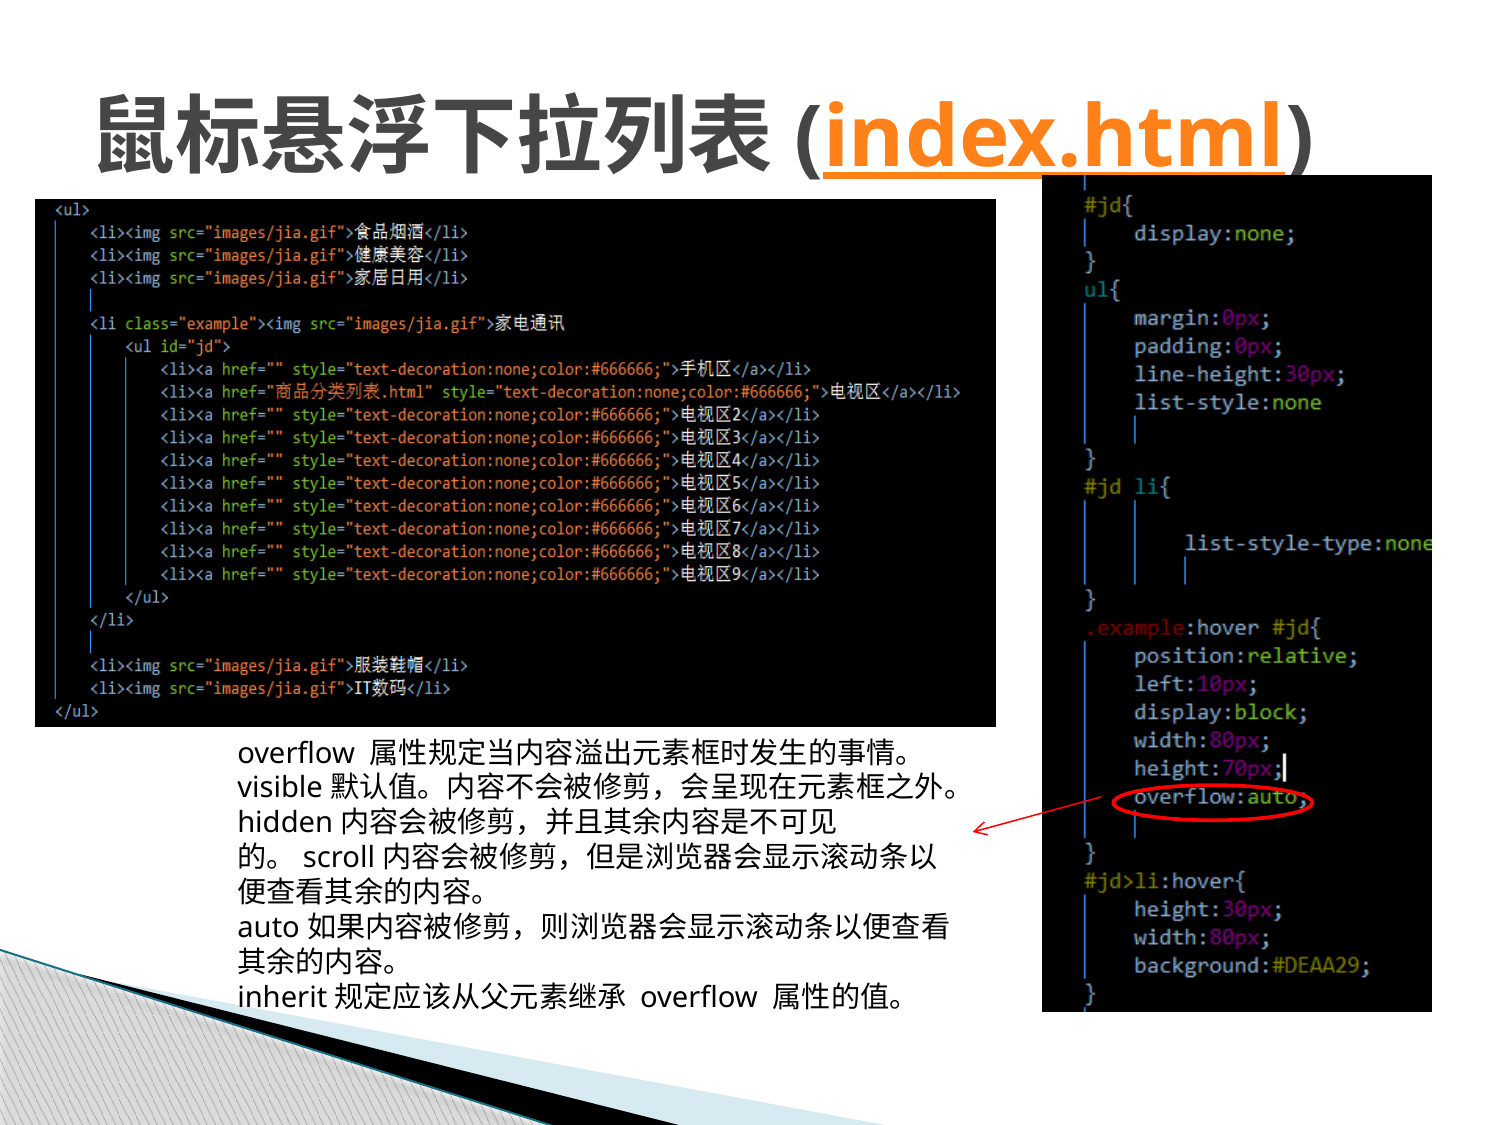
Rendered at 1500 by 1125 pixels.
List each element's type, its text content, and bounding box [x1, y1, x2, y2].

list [34, 198, 996, 727]
text_box overflow 属性规定当内容溢出元素框时发生的事情。 visible默认值。内容不会被修剪，会呈现在元素框之外。 hidden内容会被修剪，并且其余内容是不可见的。scroll内容会被修剪，但是浏览器会显示滚动条以便查看其余的内容。 auto如果内容被修剪，则浏览器会显示滚动条以便查看其余的内容。 inherit规定应该从父元素继承 overflow 属性的值。 [222, 738, 973, 1021]
title 鼠标悬浮下拉列表(index.html) [75, 45, 1425, 233]
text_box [972, 796, 1102, 833]
picture [1042, 175, 1433, 1012]
